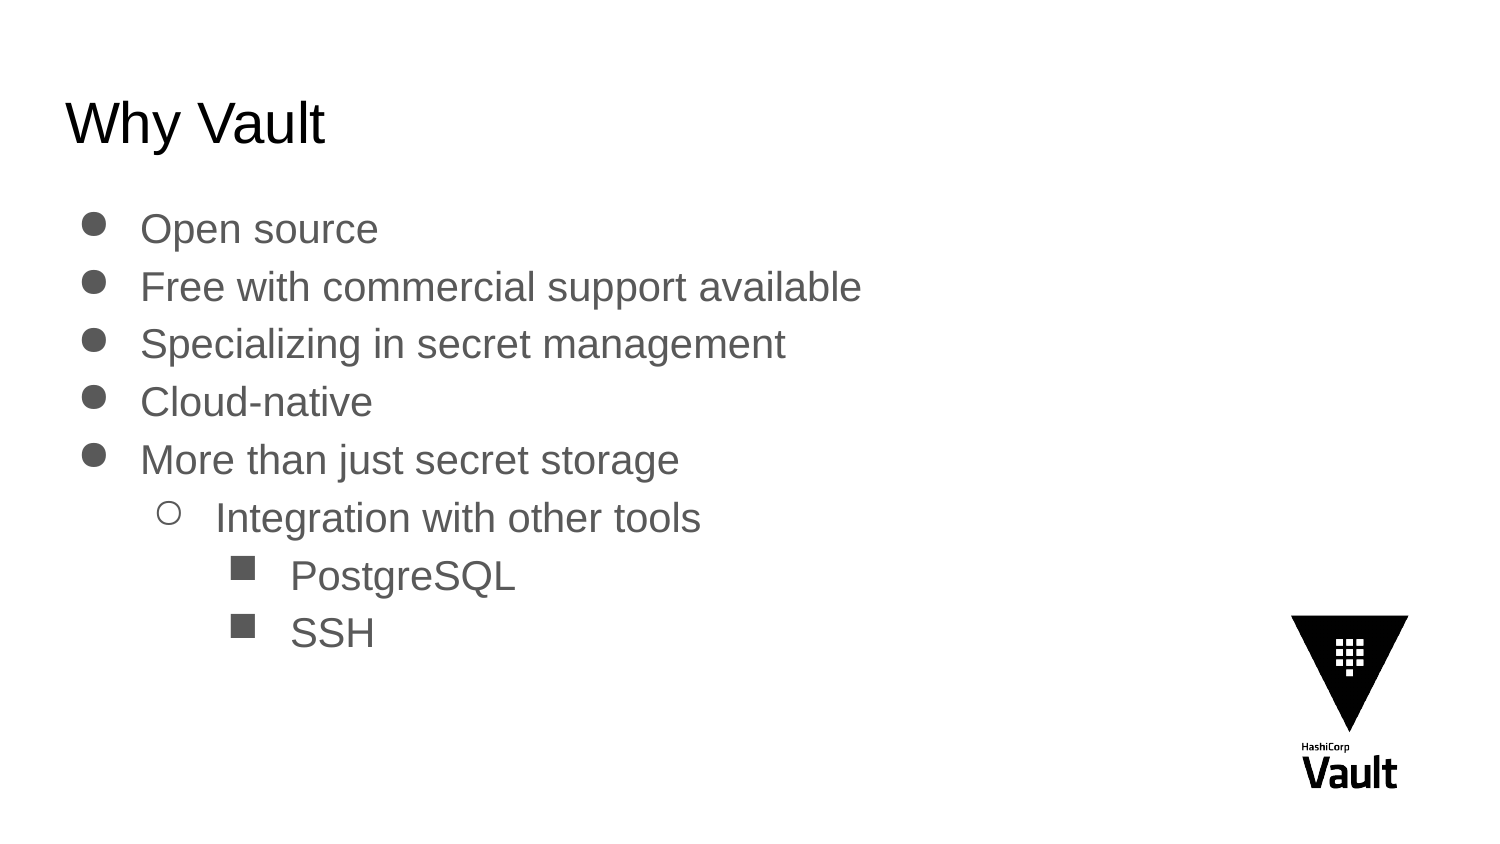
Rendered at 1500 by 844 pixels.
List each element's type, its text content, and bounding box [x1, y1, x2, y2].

text_box [1290, 613, 1410, 791]
text_box Open source Free with commercial support available Specializing in secret management Cloud-native More than just secret storage Integration with other tools PostgreSQL SSH [75, 191, 865, 657]
title Why Vault [63, 82, 333, 226]
